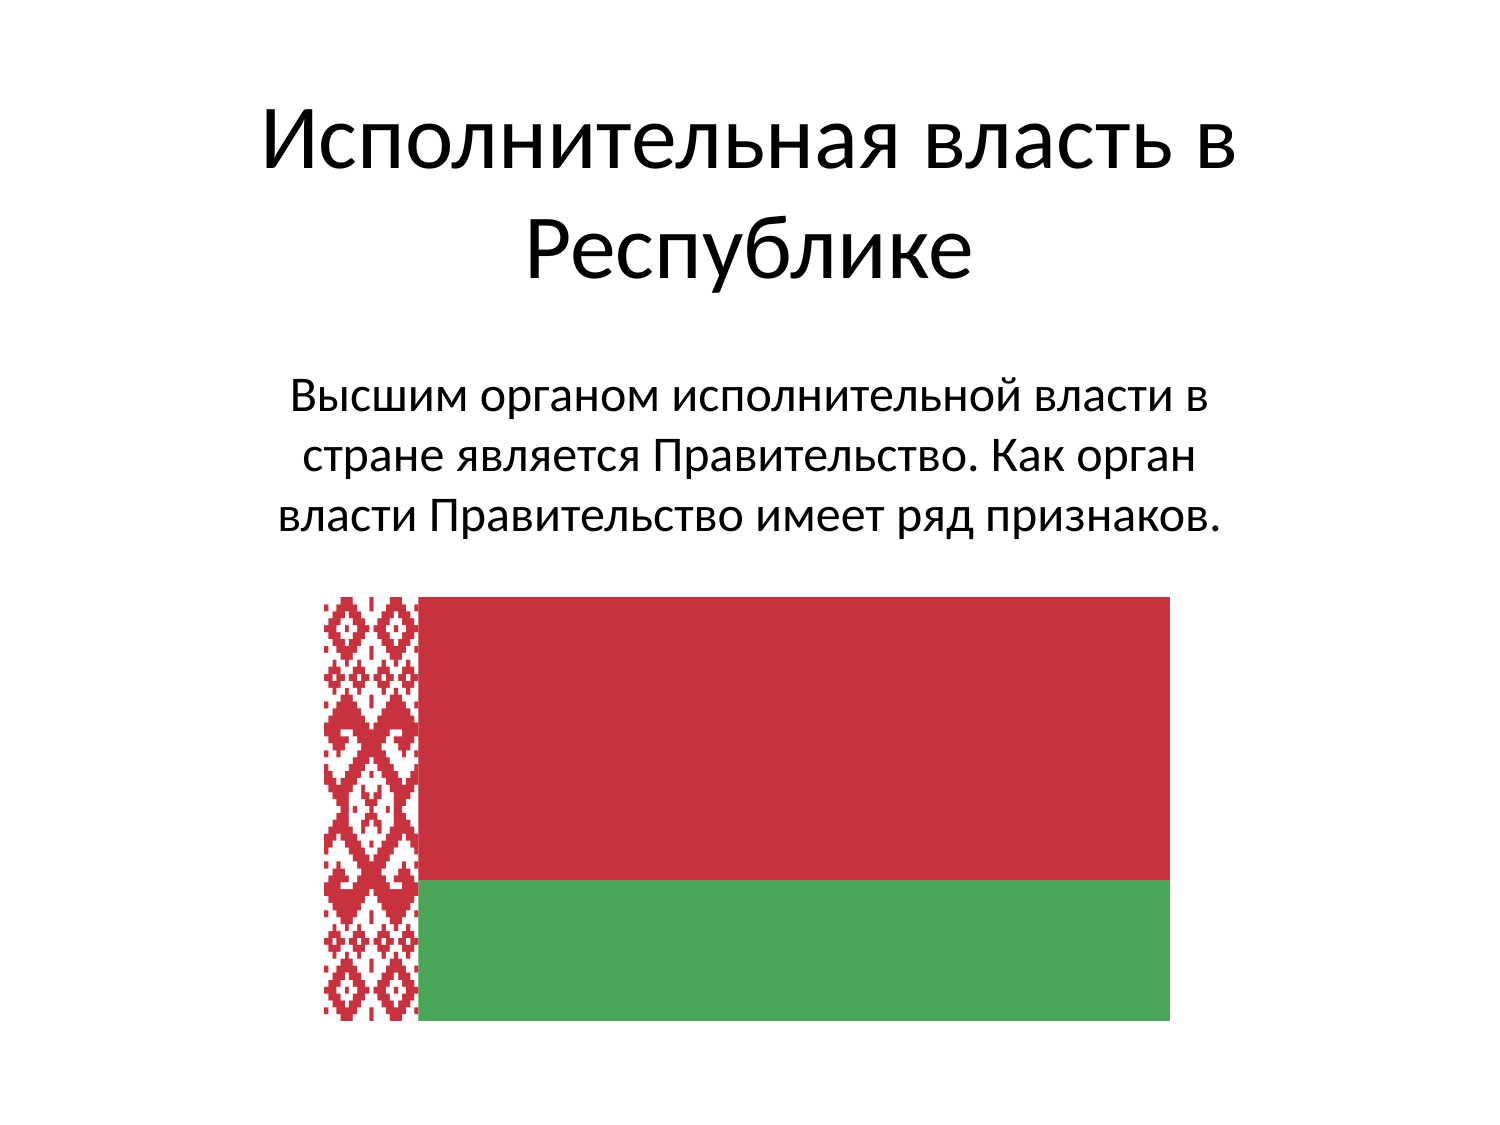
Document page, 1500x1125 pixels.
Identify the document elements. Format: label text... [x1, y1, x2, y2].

title Исполнительная власть в Республике [112, 66, 1388, 308]
subtitle Высшим органом исполнительной власти в стране является Правительство. Как орган власти Правительство имеет ряд признаков. [224, 354, 1275, 642]
picture [324, 597, 1170, 1021]
